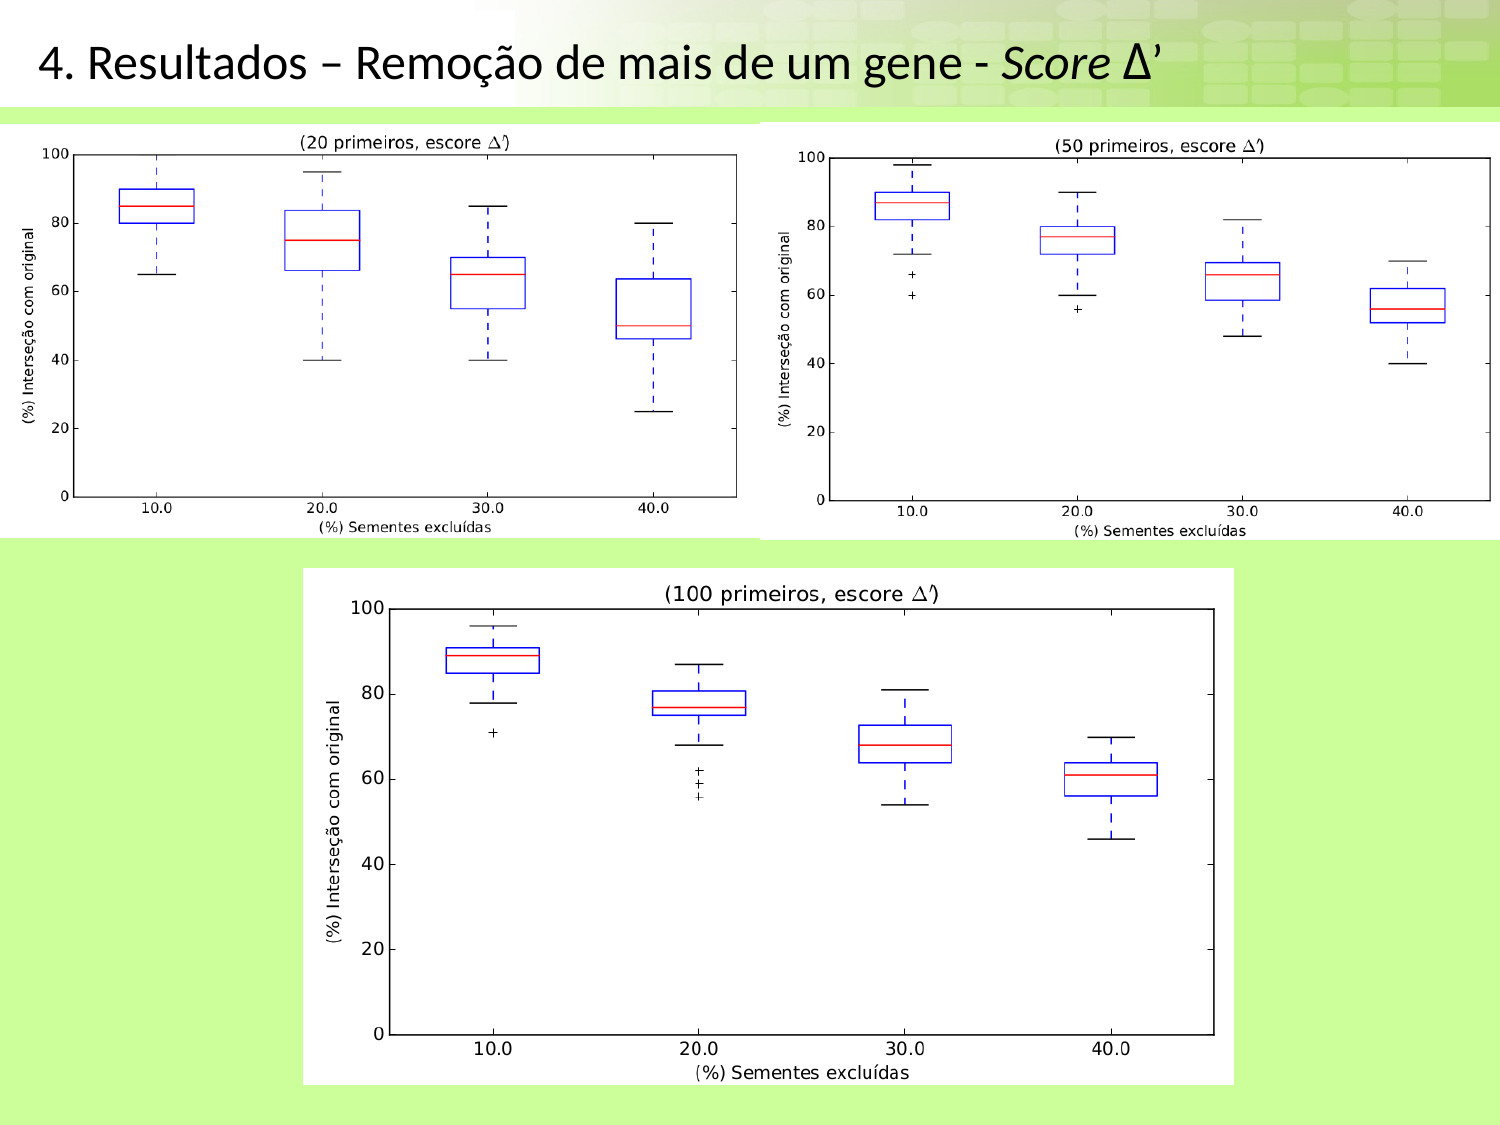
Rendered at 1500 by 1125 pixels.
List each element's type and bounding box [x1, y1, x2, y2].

picture [0, 0, 1500, 107]
text_box [59, 546, 1406, 1122]
picture [0, 122, 1500, 540]
picture [302, 568, 1234, 1085]
